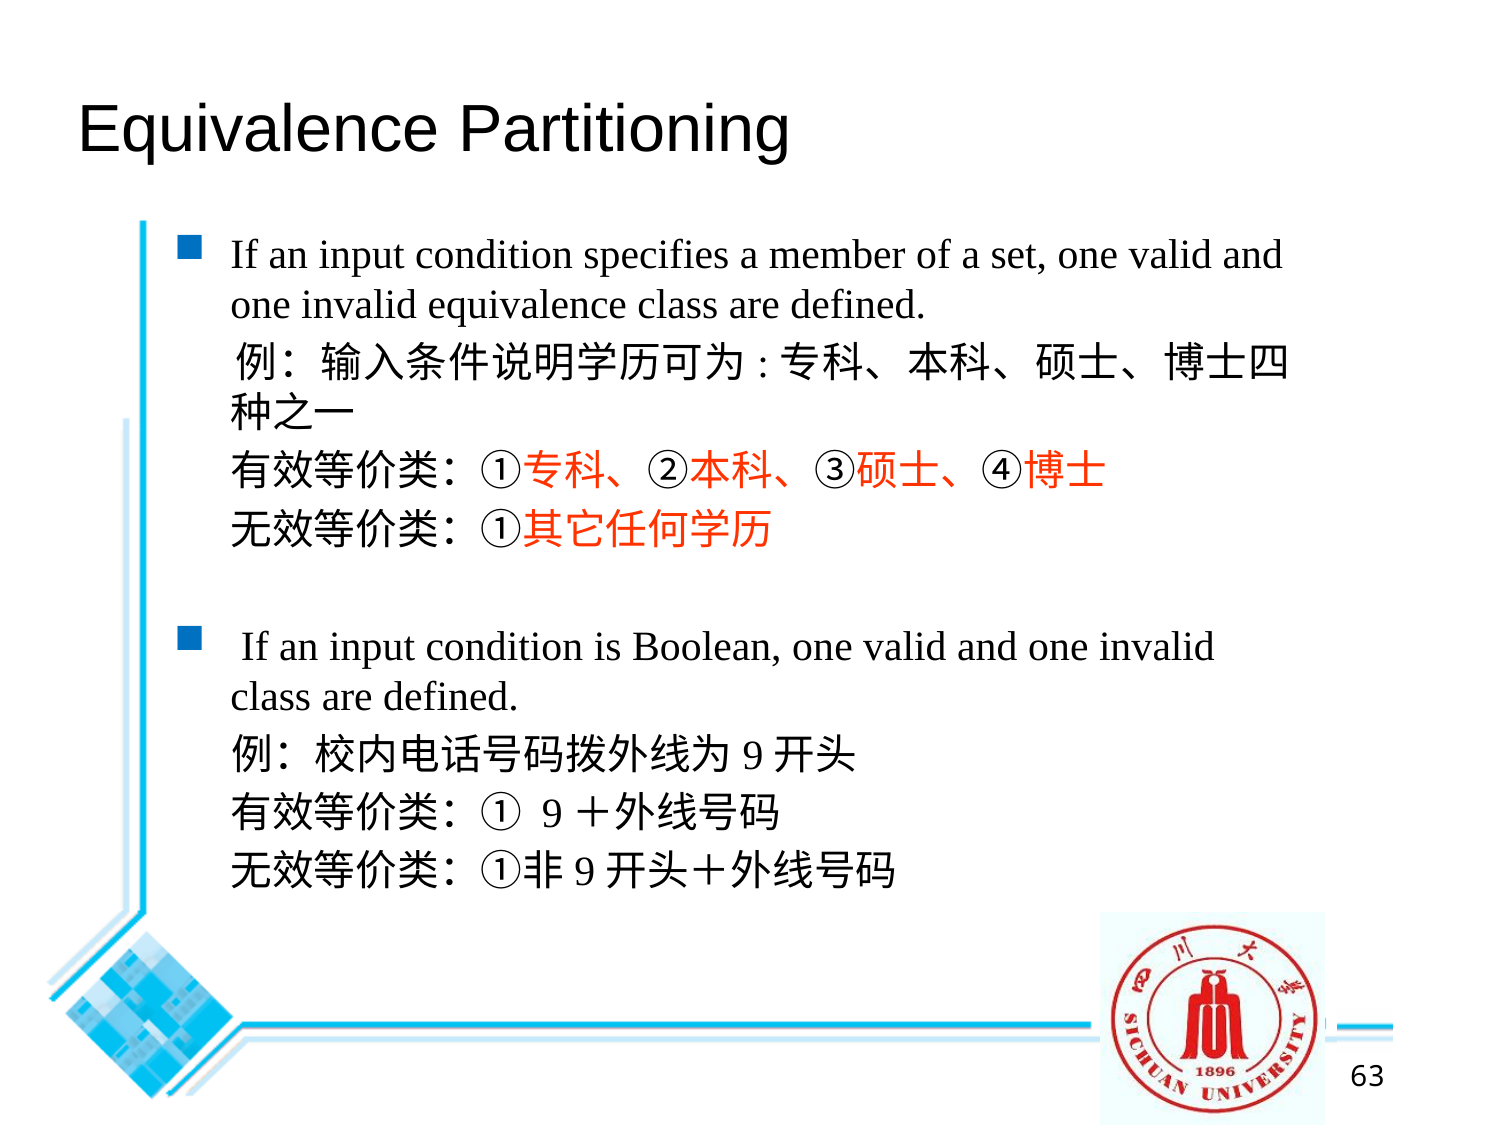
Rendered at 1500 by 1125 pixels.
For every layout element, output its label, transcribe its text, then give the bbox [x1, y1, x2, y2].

text_box If an input condition specifies a member of a set, one valid and one invalid equivalence class are defined. 例：输入条件说明学历可为:专科、本科、硕士、博士四种之一 有效等价类：①专科、②本科、③硕士、④博士 无效等价类：①其它任何学历 If an input condition is Boolean, one valid and one invalid class are defined. 例：校内电话号码拨外线为9开头 有效等价类：① 9＋外线号码 无效等价类：①非9开头＋外线号码 [159, 219, 1306, 915]
picture [35, 209, 1393, 1125]
slide_number 63 [1324, 1049, 1401, 1125]
text_box Equivalence Partitioning [62, 37, 1413, 188]
